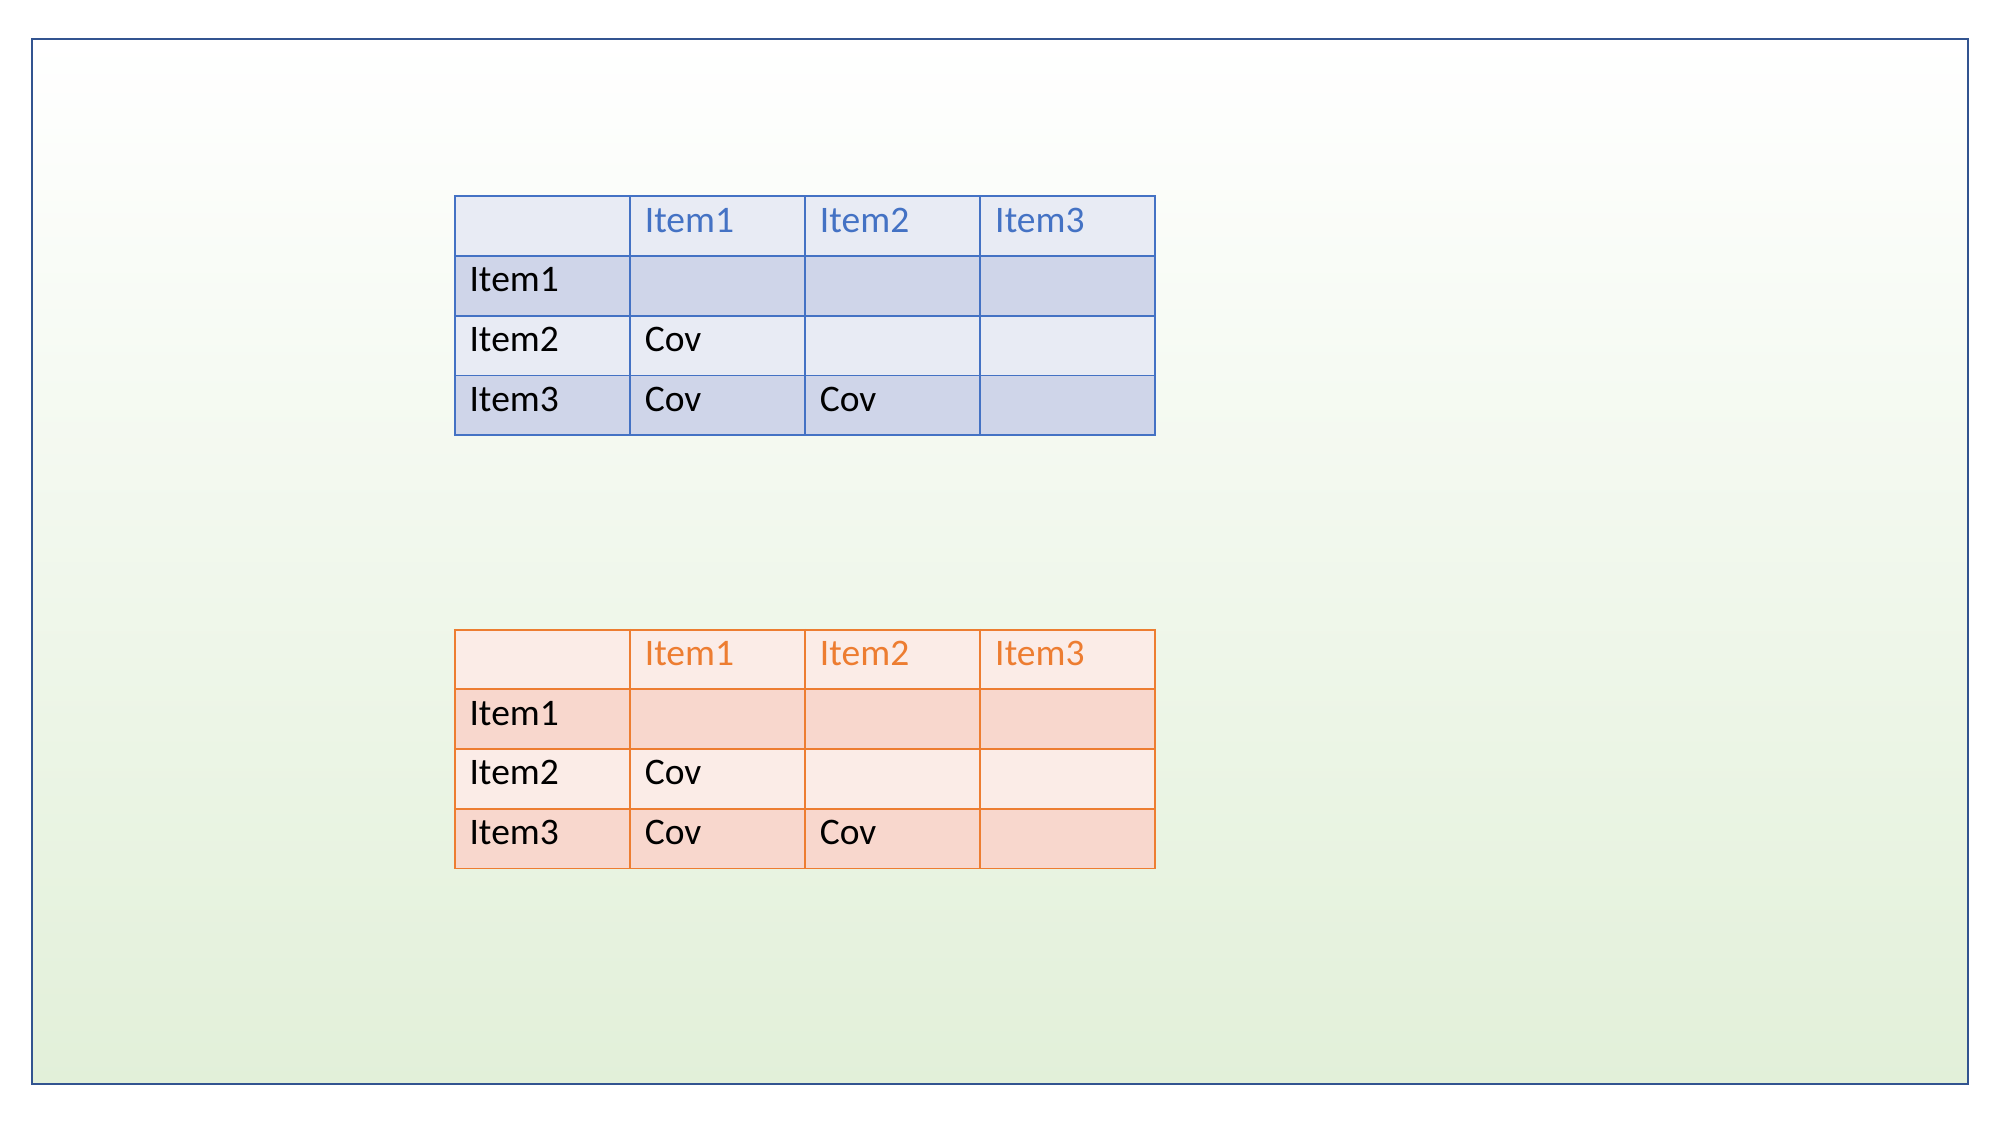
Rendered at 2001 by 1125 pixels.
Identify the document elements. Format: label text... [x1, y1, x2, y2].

table_header Item2 [806, 631, 979, 688]
table_cell [981, 257, 1154, 315]
table_cell Cov [631, 376, 804, 434]
table_cell Cov [806, 810, 979, 868]
text_box [31, 38, 1969, 1085]
table_cell Cov [631, 317, 804, 375]
table_cell Cov [631, 750, 804, 808]
table_cell [981, 810, 1154, 868]
table_cell [981, 750, 1154, 808]
table_cell [981, 690, 1154, 748]
table_cell Item2 [456, 750, 629, 808]
table_cell [981, 376, 1154, 434]
table_cell Cov [631, 810, 804, 868]
table_cell [806, 317, 979, 375]
table_header [456, 197, 629, 255]
table_cell Item1 [456, 257, 629, 315]
table_header Item3 [981, 631, 1154, 688]
table_cell Item1 [456, 690, 629, 748]
table_cell [631, 257, 804, 315]
table_cell Item2 [456, 317, 629, 375]
table_cell [806, 690, 979, 748]
table_cell Cov [806, 376, 979, 434]
table_header [456, 631, 629, 688]
table_header Item1 [631, 197, 804, 255]
table_cell Item3 [456, 810, 629, 868]
table_header Item1 [631, 631, 804, 688]
table_cell Item3 [456, 376, 629, 434]
table_cell [806, 750, 979, 808]
table_header Item3 [981, 197, 1154, 255]
table_cell [806, 257, 979, 315]
table_header Item2 [806, 197, 979, 255]
table_cell [631, 690, 804, 748]
table_cell [981, 317, 1154, 375]
